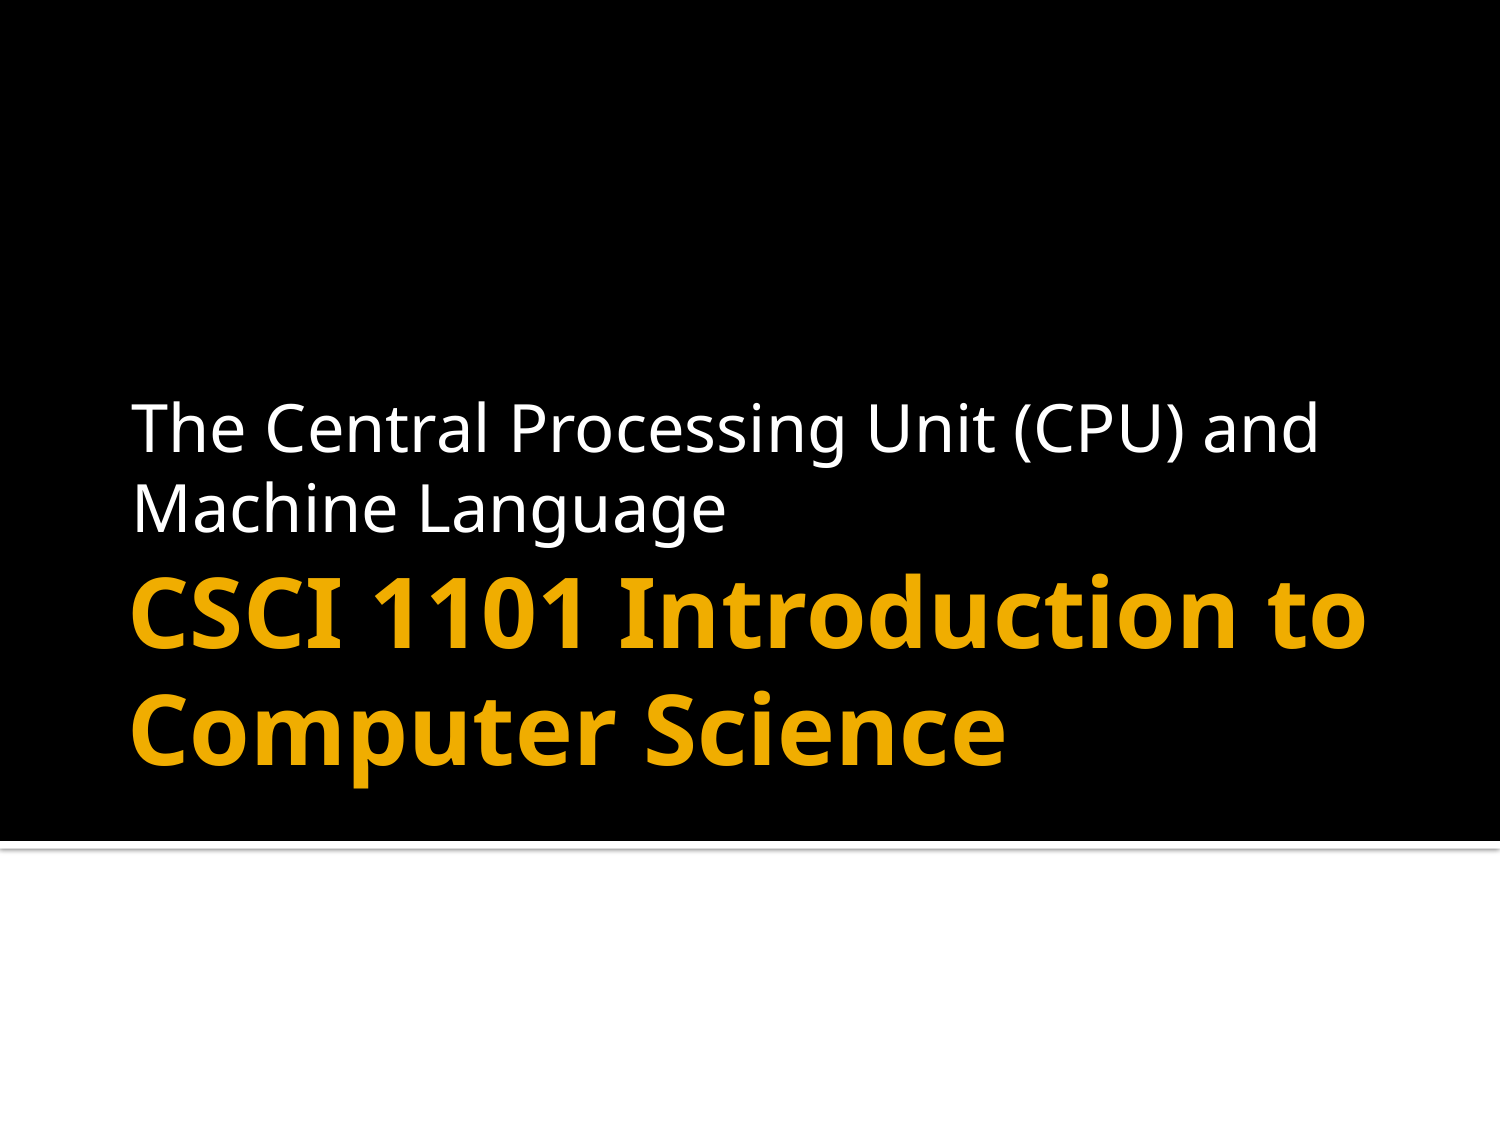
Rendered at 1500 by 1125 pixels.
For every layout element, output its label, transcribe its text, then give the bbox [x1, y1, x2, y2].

text_box CSCI 1101 Introduction to Computer Science [112, 550, 1438, 825]
text_box The Central Processing Unit (CPU) and Machine Language [112, 299, 1438, 546]
